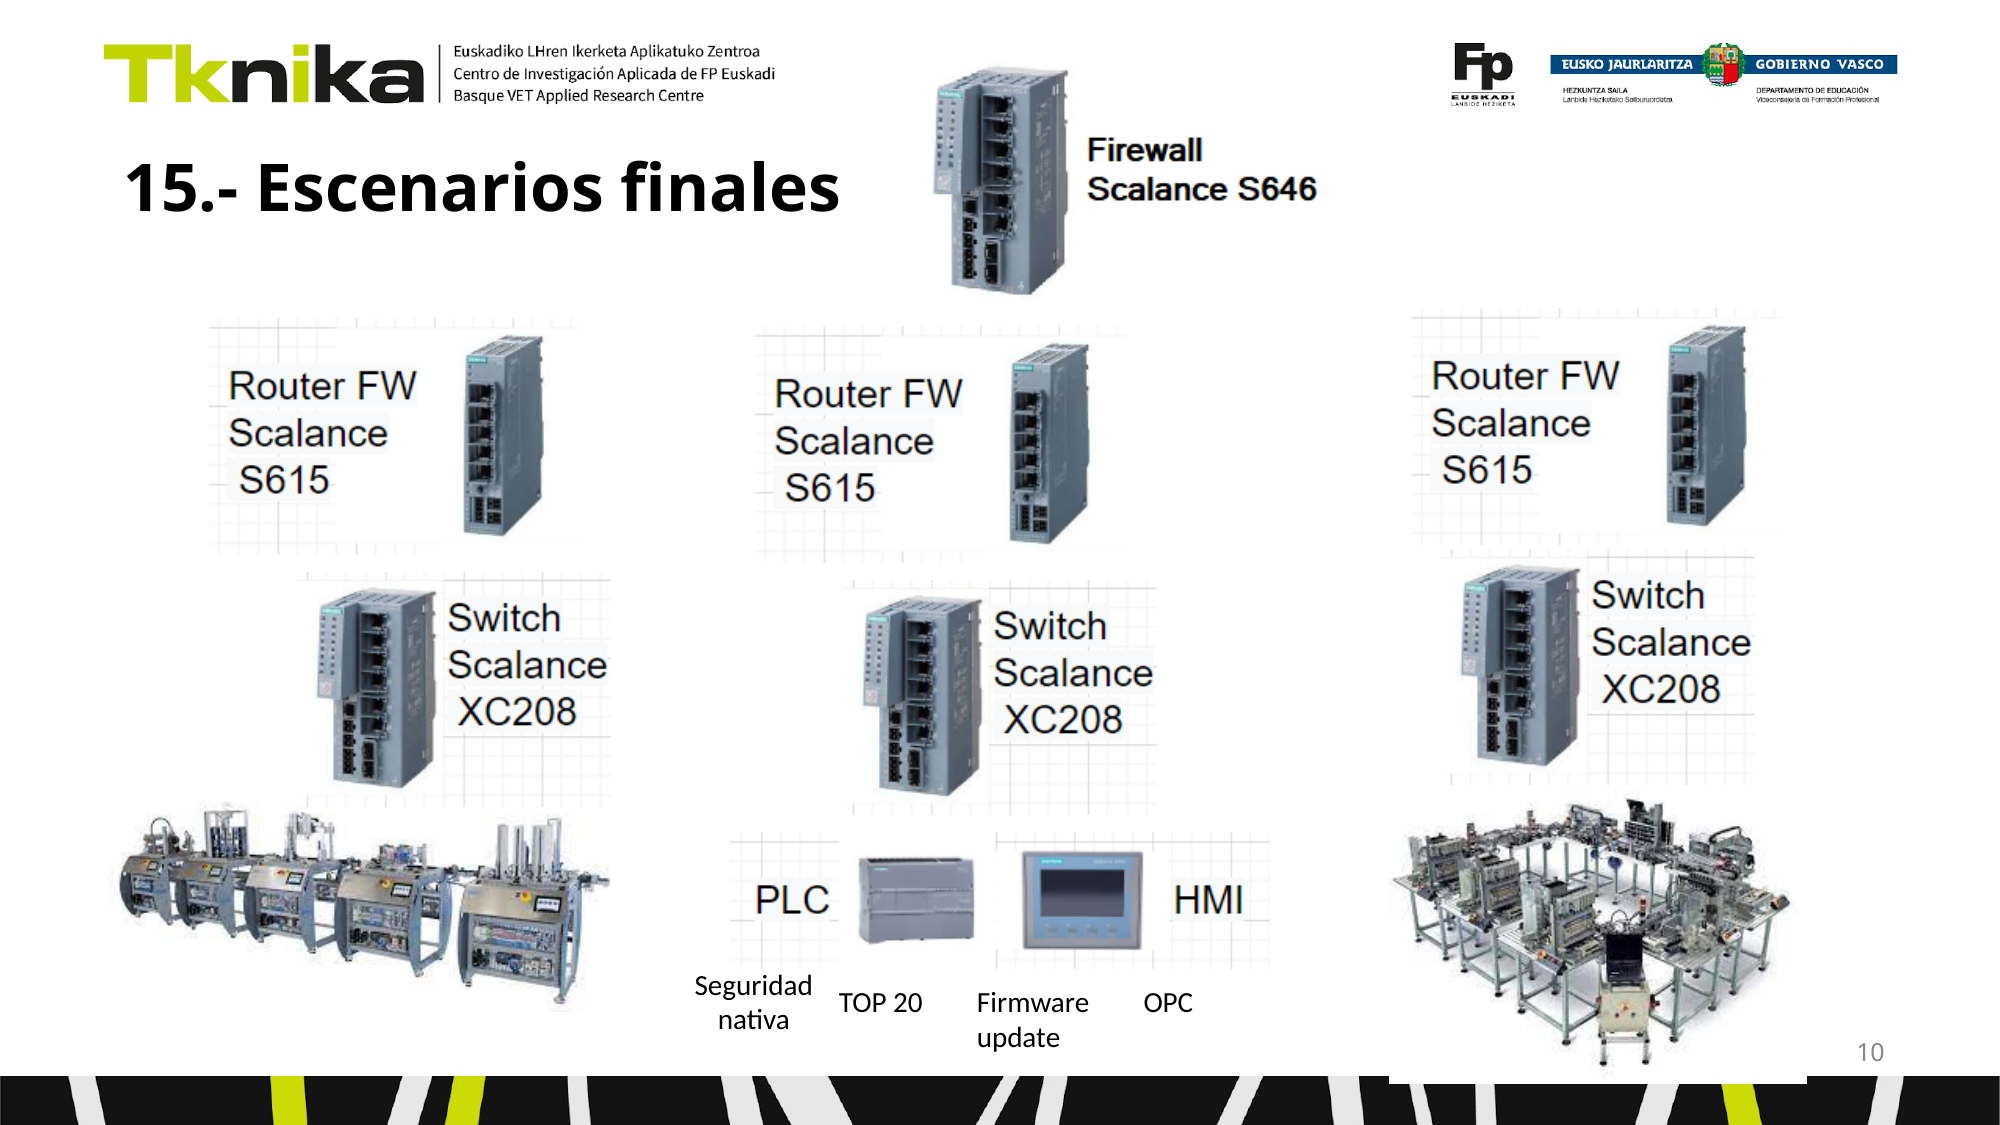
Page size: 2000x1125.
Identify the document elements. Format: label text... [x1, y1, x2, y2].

text_box Seguridad nativa [670, 950, 838, 1051]
text_box TOP 20 [838, 978, 961, 1034]
slide_number ‹#› [1810, 1023, 1900, 1084]
picture [730, 832, 1270, 969]
picture [1412, 308, 1784, 545]
title 15.- Escenarios finales [3, 138, 903, 233]
picture [208, 318, 580, 555]
picture [84, 571, 640, 1012]
picture [0, 789, 2000, 1125]
picture [102, 42, 1898, 309]
text_box Firmware update [961, 978, 1129, 1069]
picture [1440, 549, 1755, 785]
text_box OPC [1129, 968, 1296, 1034]
picture [842, 580, 1158, 815]
picture [755, 326, 1126, 563]
